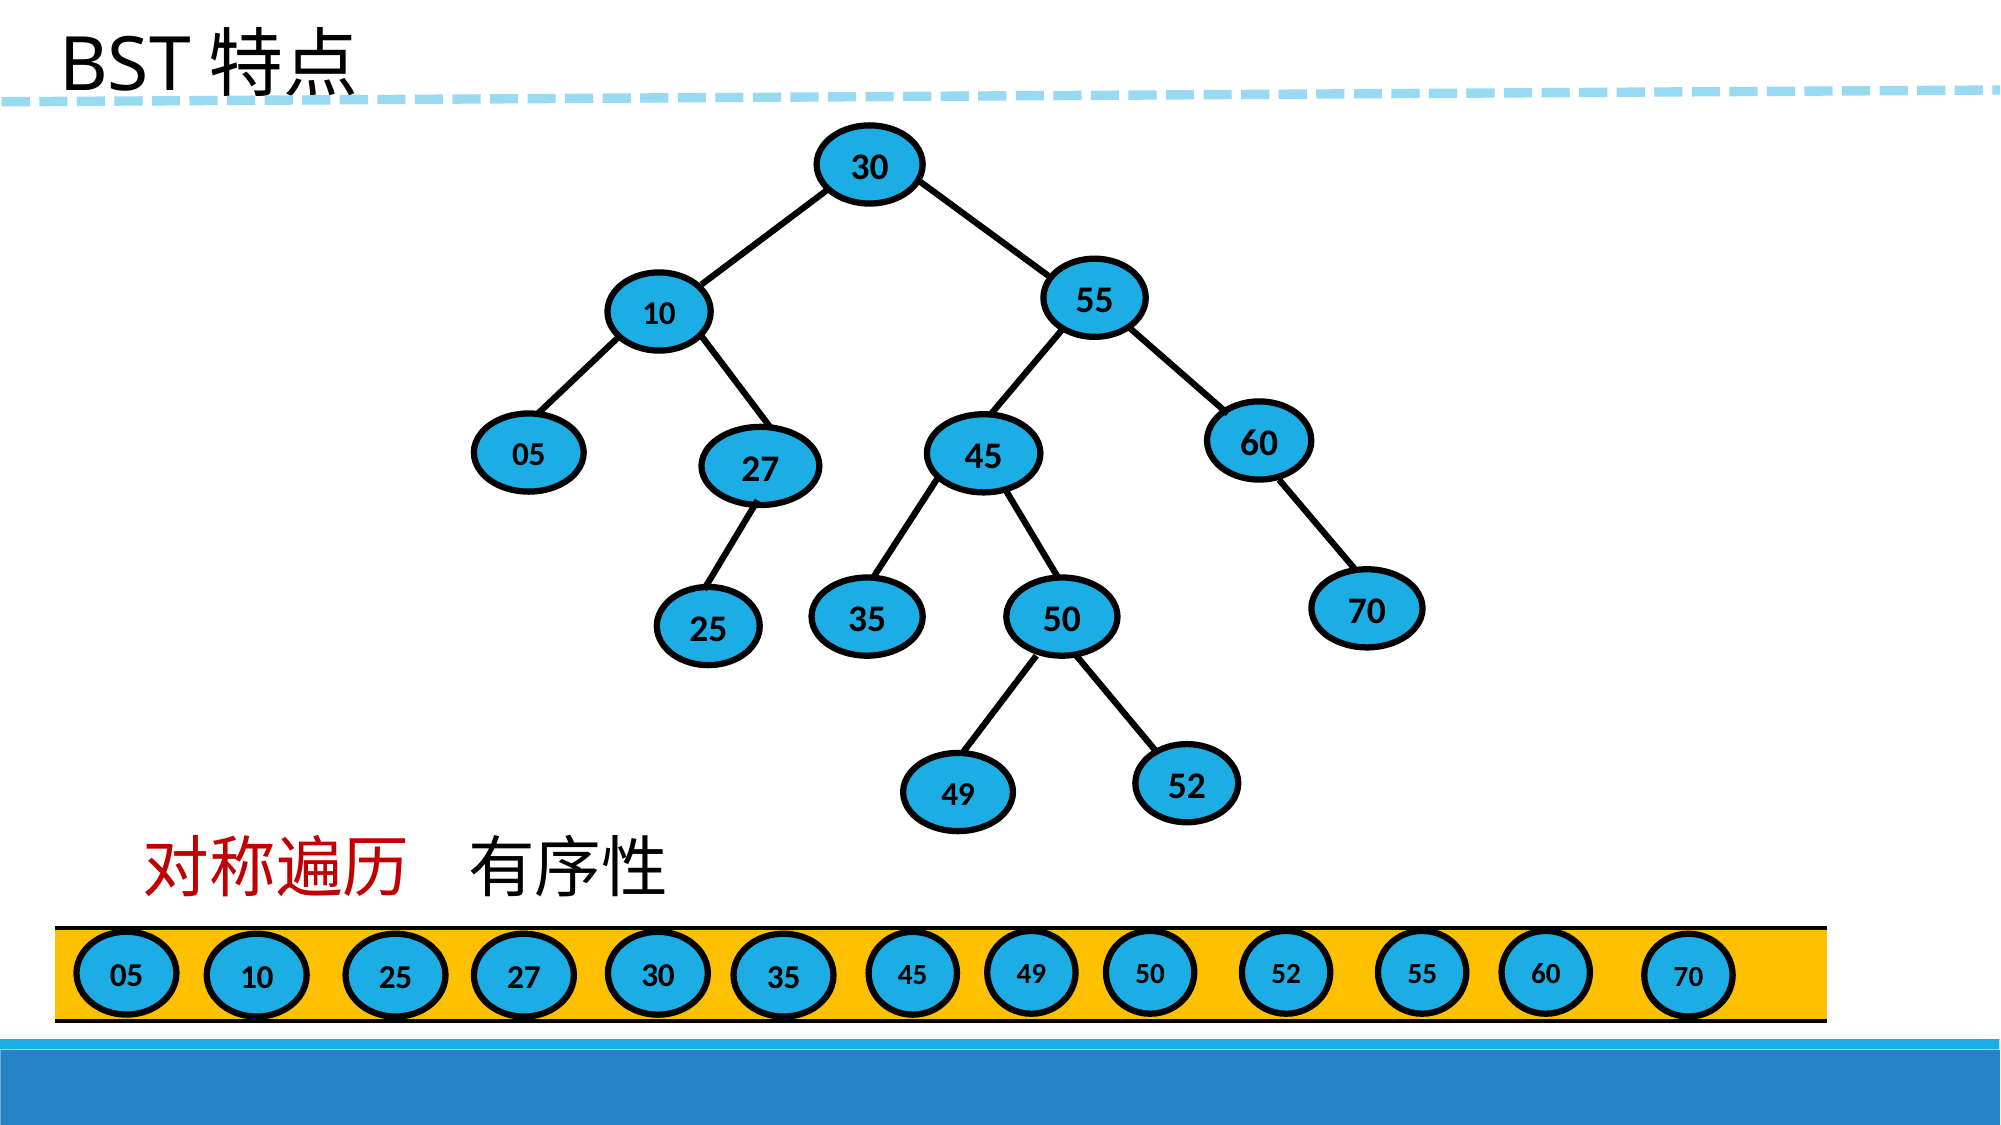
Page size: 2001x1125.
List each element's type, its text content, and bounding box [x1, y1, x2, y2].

table_header [1384, 930, 1605, 1019]
text_box 对称遍历 [127, 817, 425, 913]
text_box 55 [1376, 929, 1468, 1016]
table_header [720, 930, 1096, 1019]
text_box 10 [205, 932, 308, 1018]
text_box 70 [1642, 932, 1734, 1018]
text_box 25 [344, 932, 447, 1018]
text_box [473, 124, 1423, 832]
text_box BST特点 [44, 7, 374, 85]
text_box 27 [472, 932, 576, 1018]
table_header [1605, 930, 1827, 1019]
text_box 50 [1104, 929, 1196, 1016]
text_box 35 [732, 932, 835, 1018]
text_box 45 [867, 930, 959, 1016]
table_header [277, 930, 498, 1019]
text_box 52 [1240, 929, 1332, 1016]
table_header [55, 930, 277, 1019]
table_header [1096, 930, 1162, 1019]
table_header [1162, 930, 1384, 1019]
text_box 30 [606, 930, 710, 1016]
text_box 05 [75, 930, 178, 1016]
text_box 49 [985, 929, 1077, 1016]
table_header [498, 930, 720, 1019]
text_box 有序性 [453, 817, 684, 913]
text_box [1, 89, 2000, 103]
text_box 60 [1500, 929, 1592, 1016]
